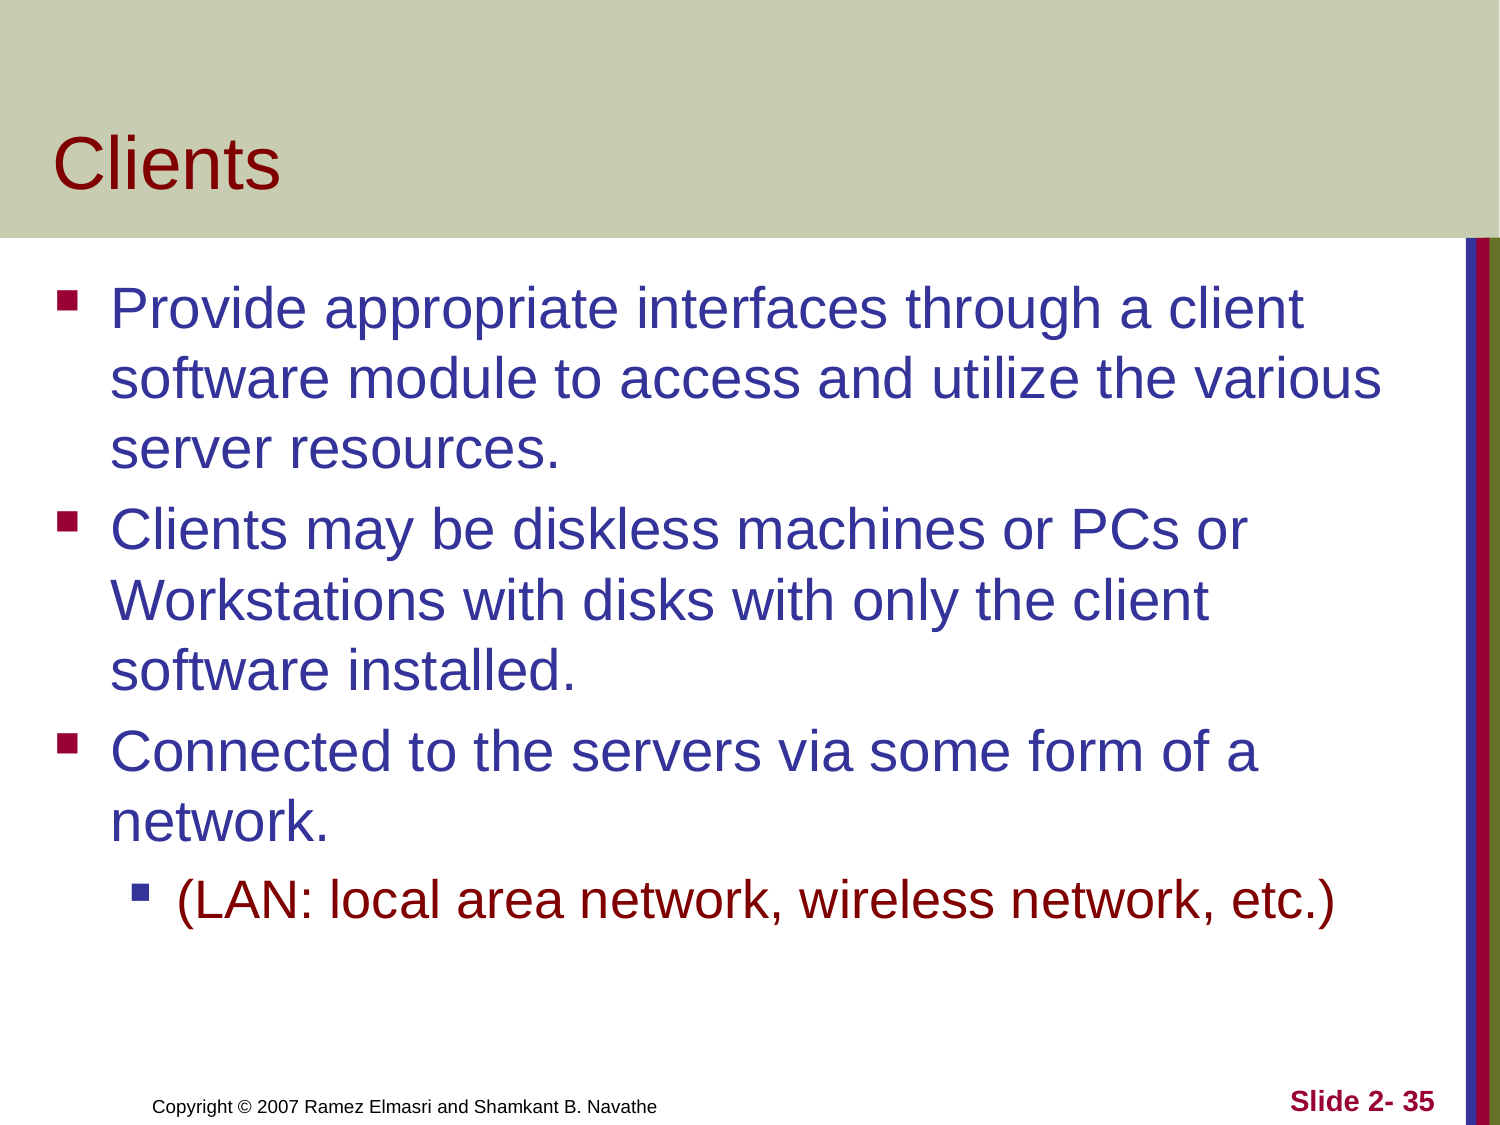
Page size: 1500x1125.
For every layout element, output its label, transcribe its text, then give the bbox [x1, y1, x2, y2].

slide_number Slide 2- 35 [1137, 1050, 1450, 1125]
list Provide appropriate interfaces through a client software module to access and utilize the various server resources. Clients may be diskless machines or PCs or Workstations with disks with only the client software installed. Connected to the servers via some form of a network. (LAN: local area network, wireless network, etc.) [39, 262, 1400, 1013]
title Clients [37, 49, 1317, 213]
